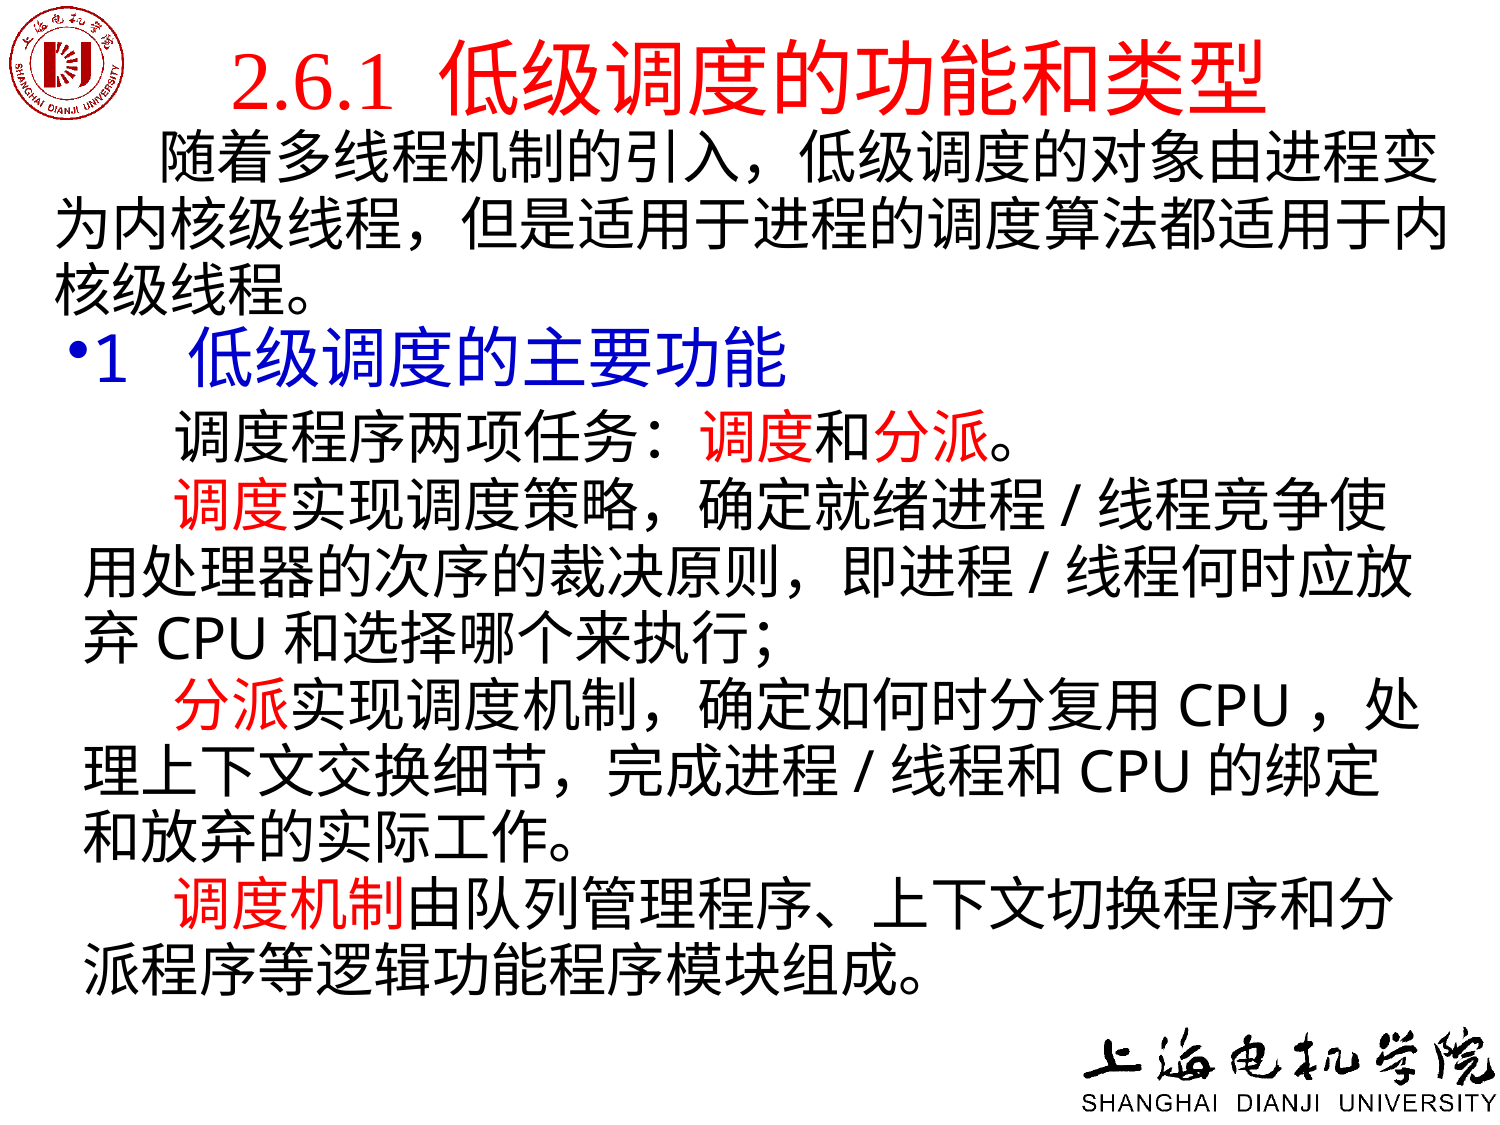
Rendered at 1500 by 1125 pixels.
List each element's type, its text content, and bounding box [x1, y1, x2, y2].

text_box 随着多线程机制的引入，低级调度的对象由进程变为内核级线程，但是适用于进程的调度算法都适用于内核级线程。 [53, 125, 1459, 325]
picture [9, 6, 124, 120]
picture [1079, 1023, 1500, 1114]
title 2.6.1 低级调度的功能和类型 [112, 19, 1388, 119]
list 1 低级调度的主要功能 调度程序两项任务：调度和分派。 调度实现调度策略，确定就绪进程/线程竞争使用处理器的次序的裁决原则，即进程/线程何时应放弃CPU和选择哪个来执行； 分派实现调度机制，确定如何时分复用CPU，处理上下文交换细节，完成进程/线程和CPU的绑定和放弃的实际工作。 调度机制由队列管理程序、上下文切换程序和分派程序等逻辑功能程序模块组成。 [53, 325, 1447, 1000]
